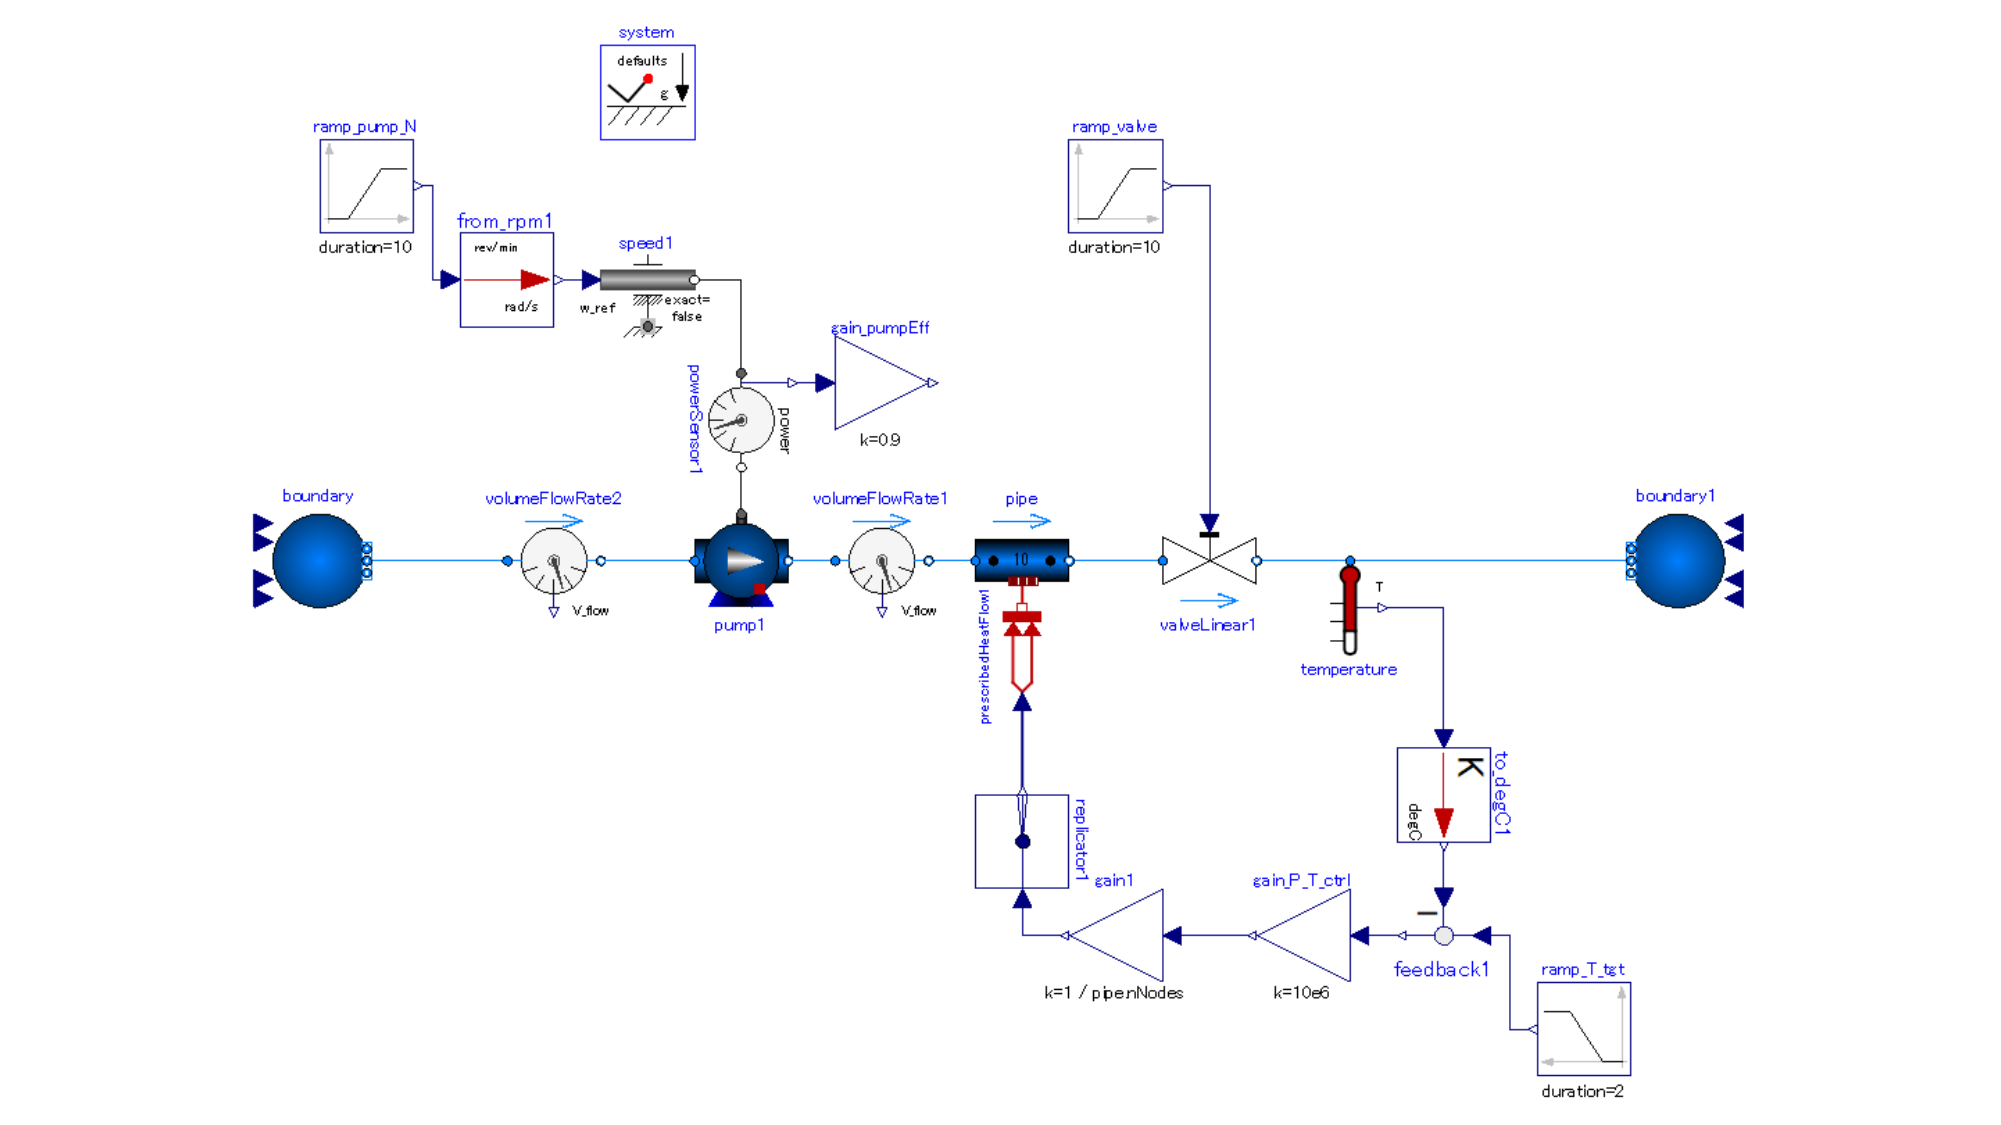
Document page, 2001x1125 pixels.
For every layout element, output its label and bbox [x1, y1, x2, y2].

picture [231, 0, 1769, 1125]
